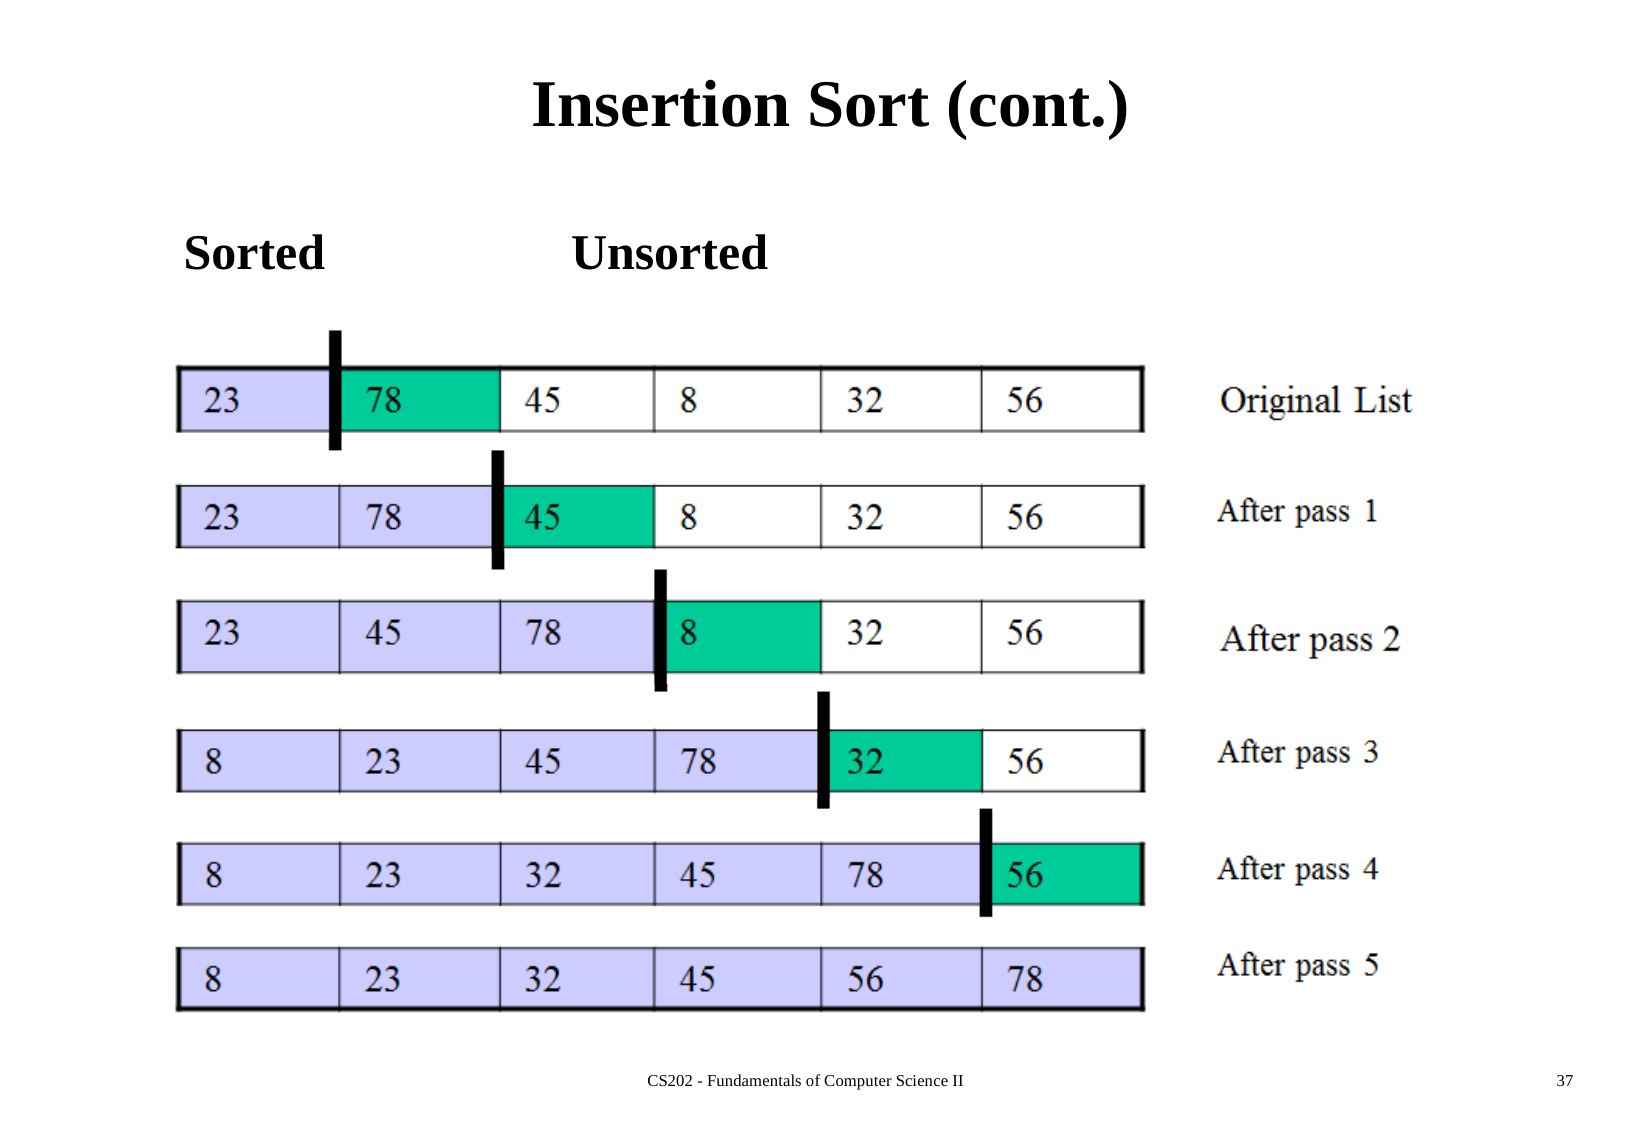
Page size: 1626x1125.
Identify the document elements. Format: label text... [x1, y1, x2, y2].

slide_number 37 [1249, 1062, 1589, 1101]
text_box Unsorted [556, 212, 794, 288]
title Insertion Sort (cont.) [62, 24, 1600, 175]
picture [165, 315, 1487, 1025]
footer CS202 - Fundamentals of Computer Science II [500, 1062, 1111, 1101]
text_box Sorted [168, 212, 407, 288]
